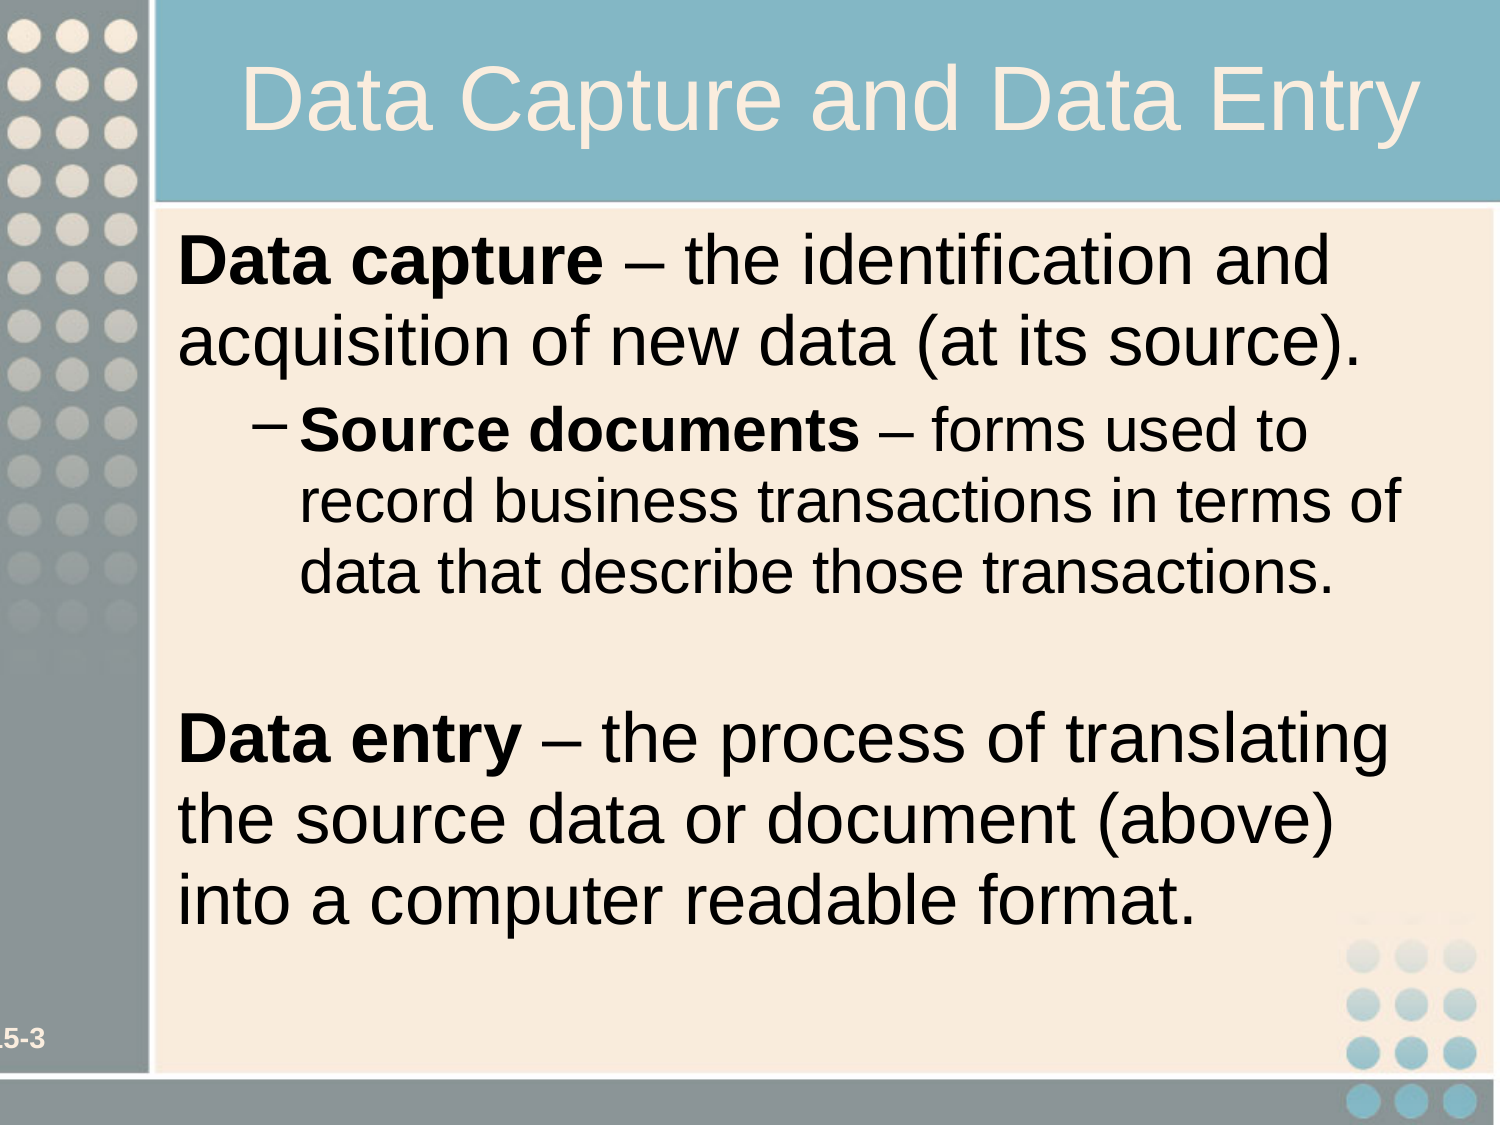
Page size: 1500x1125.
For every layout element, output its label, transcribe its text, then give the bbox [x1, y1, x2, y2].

title Data Capture and Data Entry [162, 0, 1500, 188]
picture [0, 0, 1500, 1125]
list Data capture – the identification and acquisition of new data (at its source). Source documents – forms used to record business transactions in terms of data that describe those transactions. Data entry – the process of translating the source data or document (above) into a computer readable format. [162, 212, 1475, 1063]
